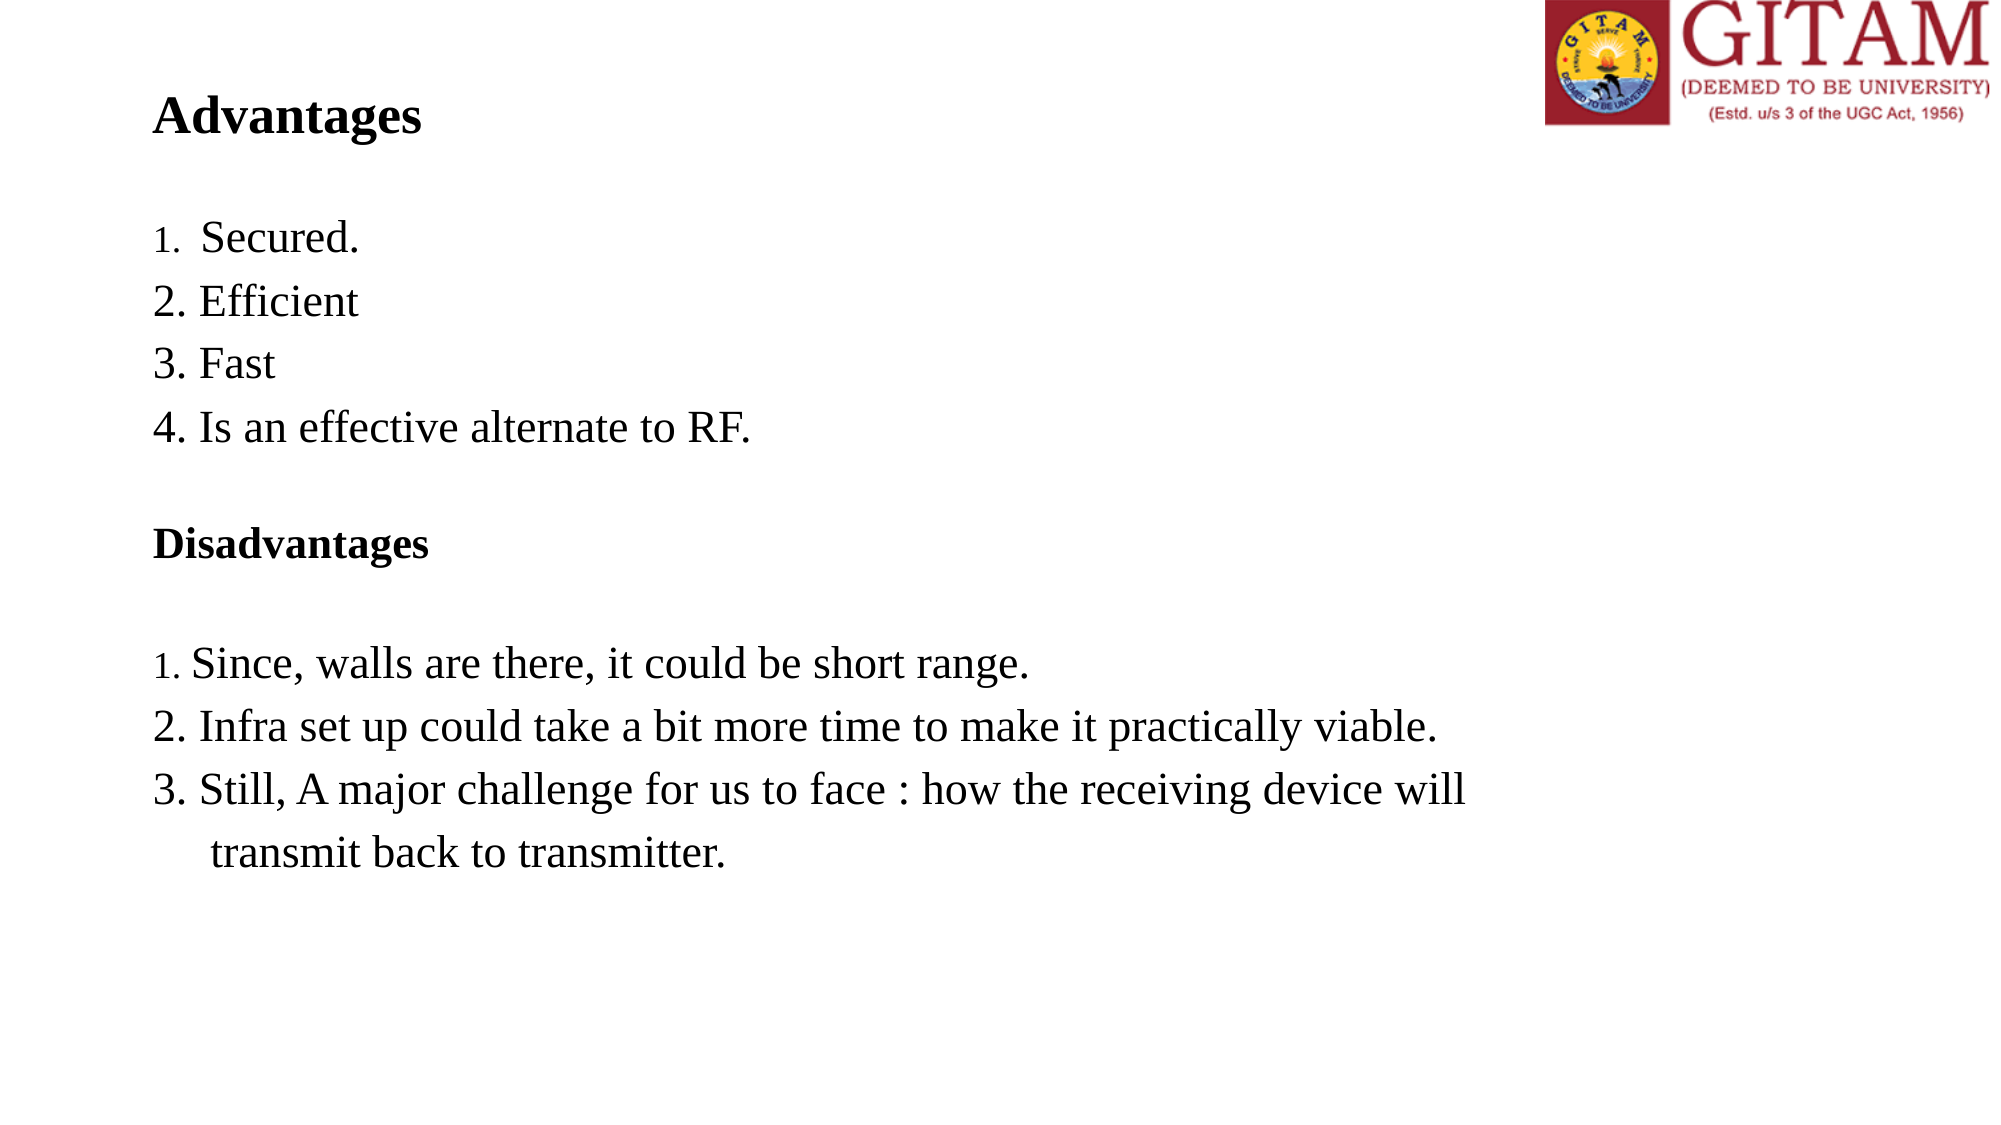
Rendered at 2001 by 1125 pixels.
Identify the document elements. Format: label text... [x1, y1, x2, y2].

picture [1544, 0, 2000, 128]
list Advantages 1. Secured. 2. Efficient 3. Fast 4. Is an effective alternate to RF. Disadvantages 1. Since, walls are there, it could be short range. 2. Infra set up could take a bit more time to make it practically viable. 3. Still, A major challenge for us to face : how the receiving device will transmit back to transmitter. [137, 79, 1838, 950]
